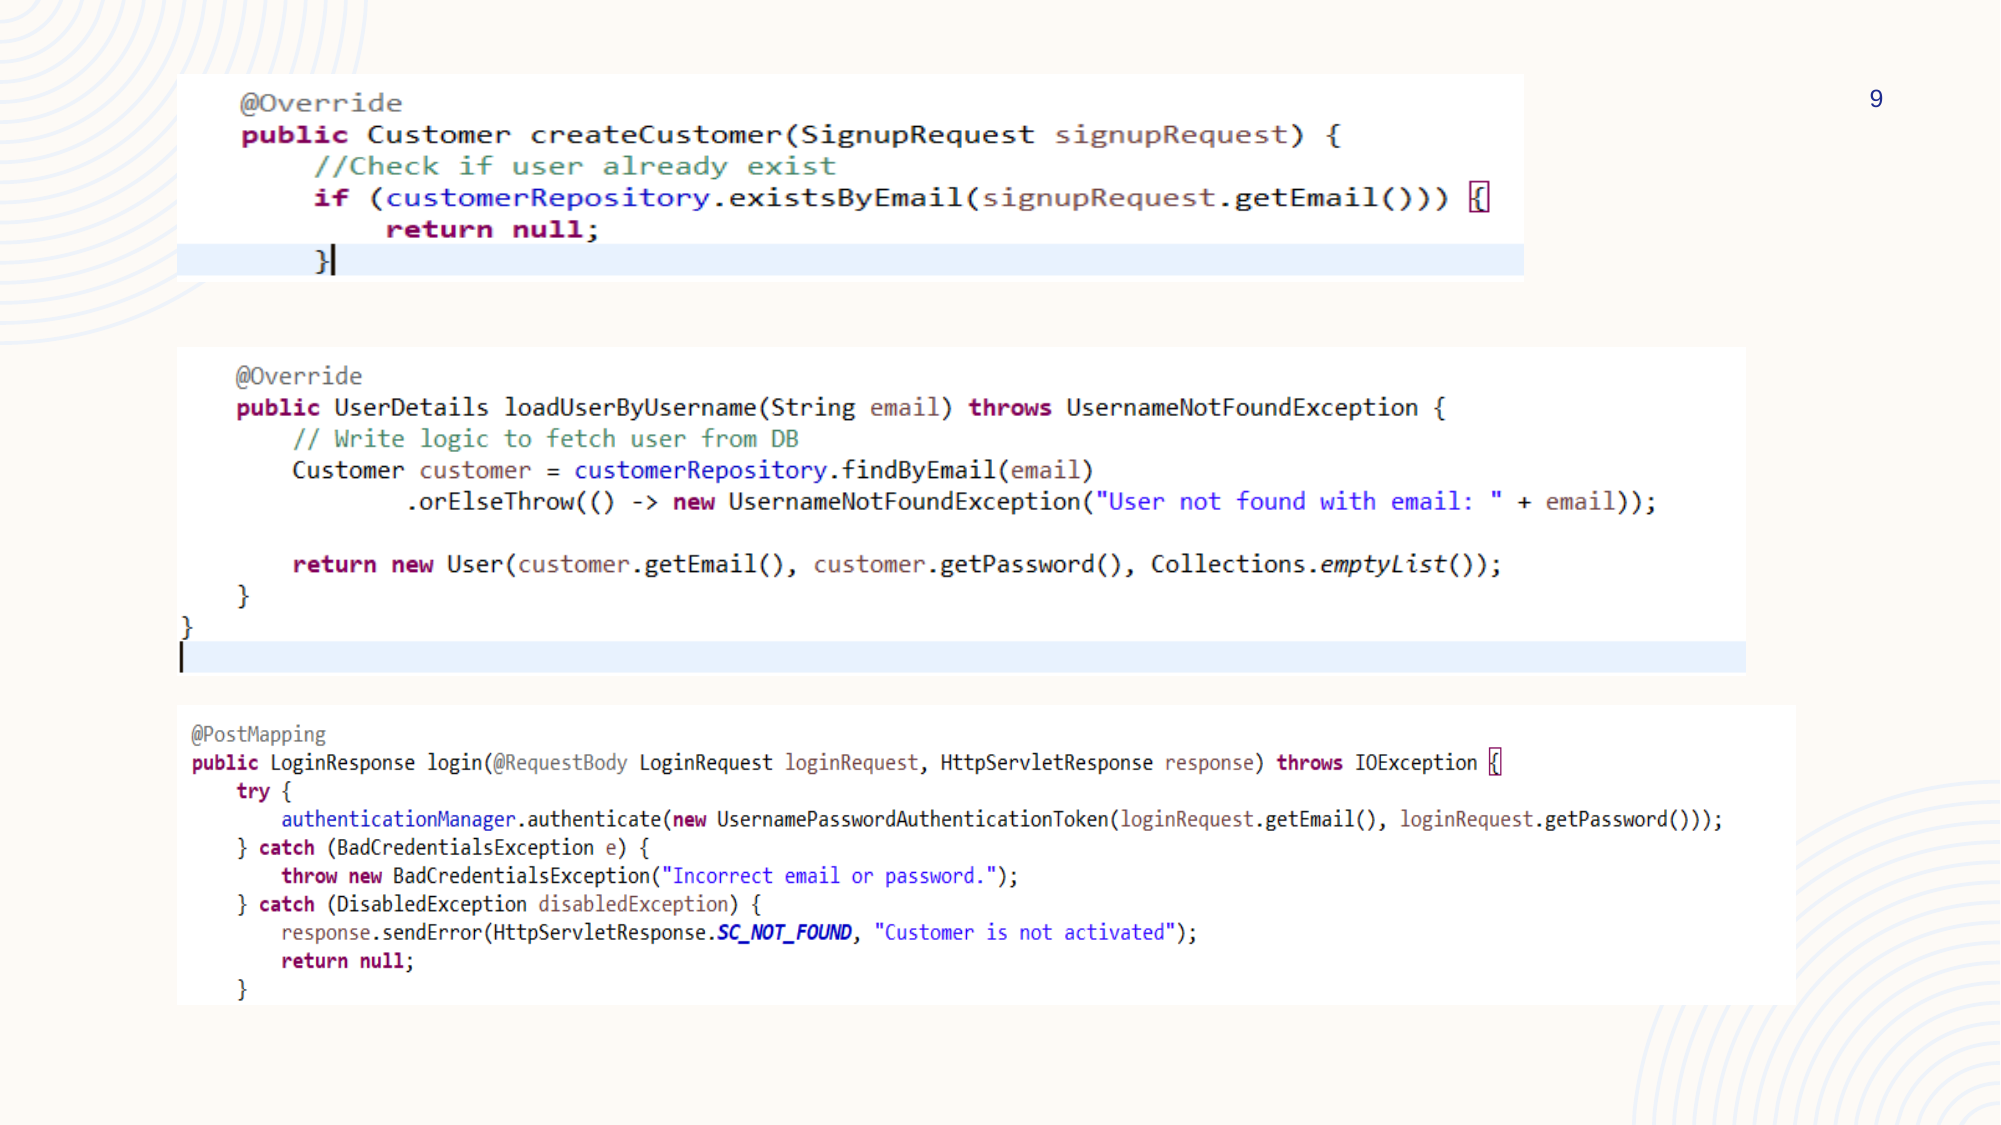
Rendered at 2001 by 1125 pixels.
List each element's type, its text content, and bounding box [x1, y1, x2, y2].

slide_number 9 [1795, 75, 1958, 120]
picture [177, 74, 1524, 282]
picture [177, 347, 1746, 677]
picture [177, 705, 1796, 1005]
